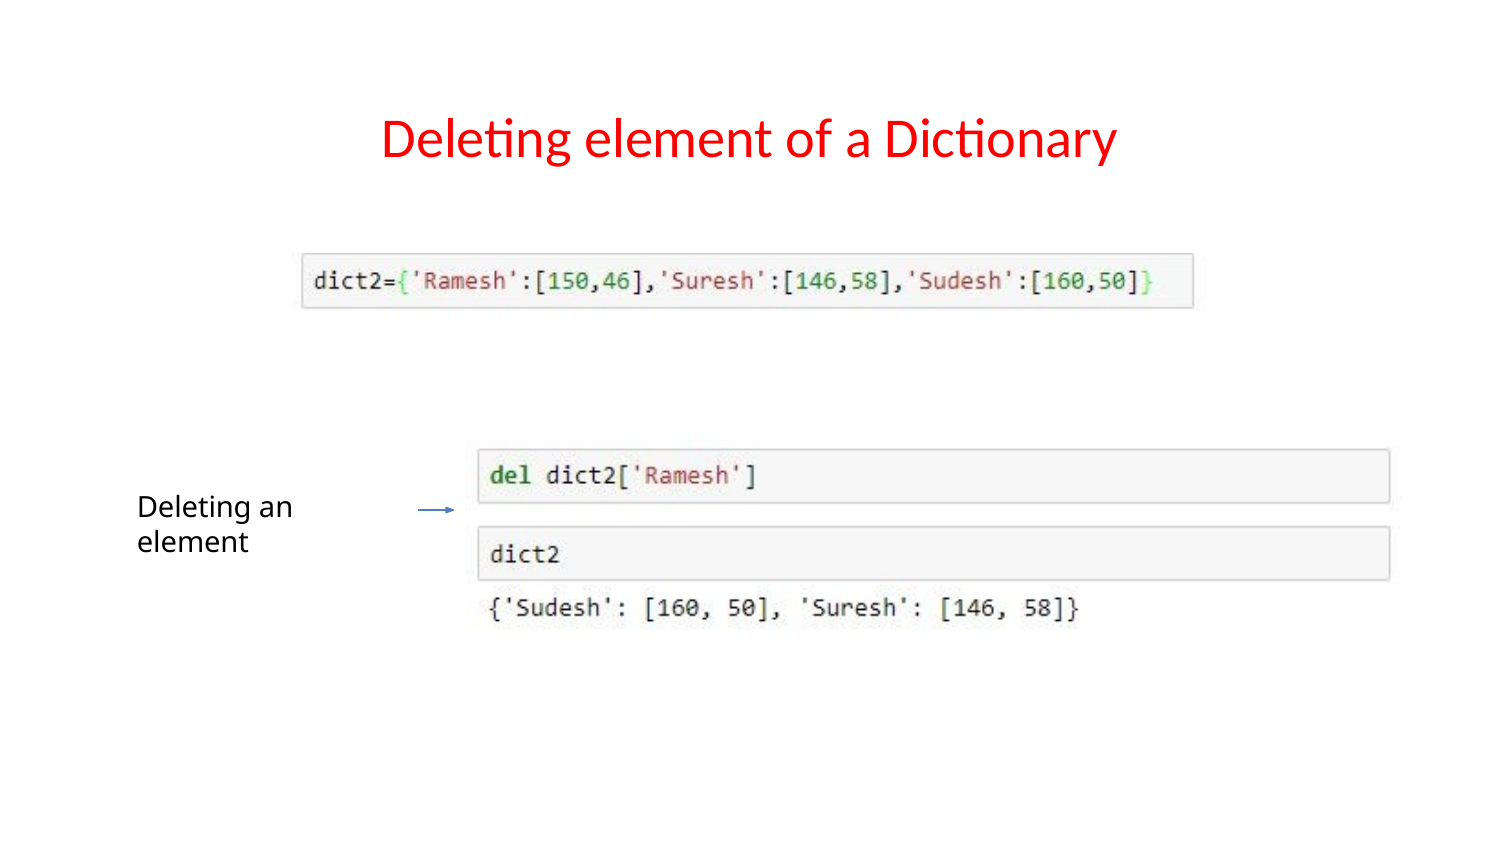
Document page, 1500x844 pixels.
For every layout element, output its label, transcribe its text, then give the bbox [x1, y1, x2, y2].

title Deleting element of a Dictionary [349, 62, 1149, 206]
text_box [465, 438, 1402, 631]
text_box [291, 253, 1207, 311]
text_box Deleting an element [134, 486, 396, 559]
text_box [417, 506, 455, 514]
